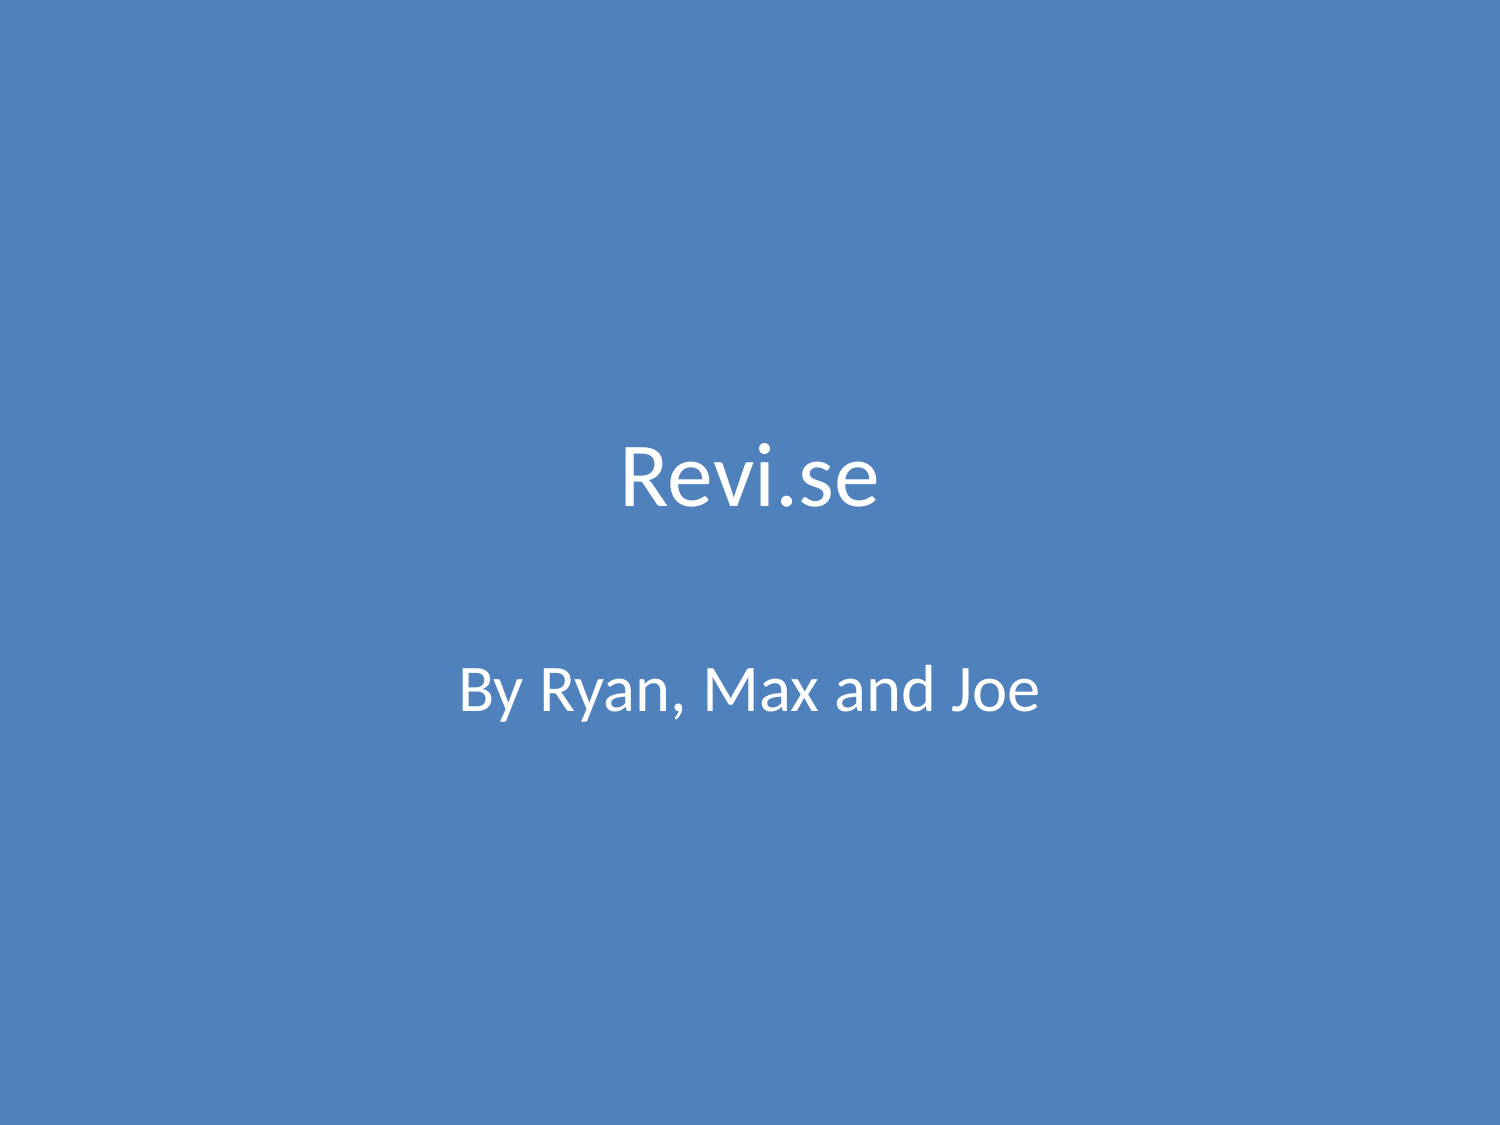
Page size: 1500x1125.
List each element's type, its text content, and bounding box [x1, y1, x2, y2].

subtitle By Ryan, Max and Joe [225, 637, 1275, 925]
title Revi.se [112, 349, 1388, 591]
